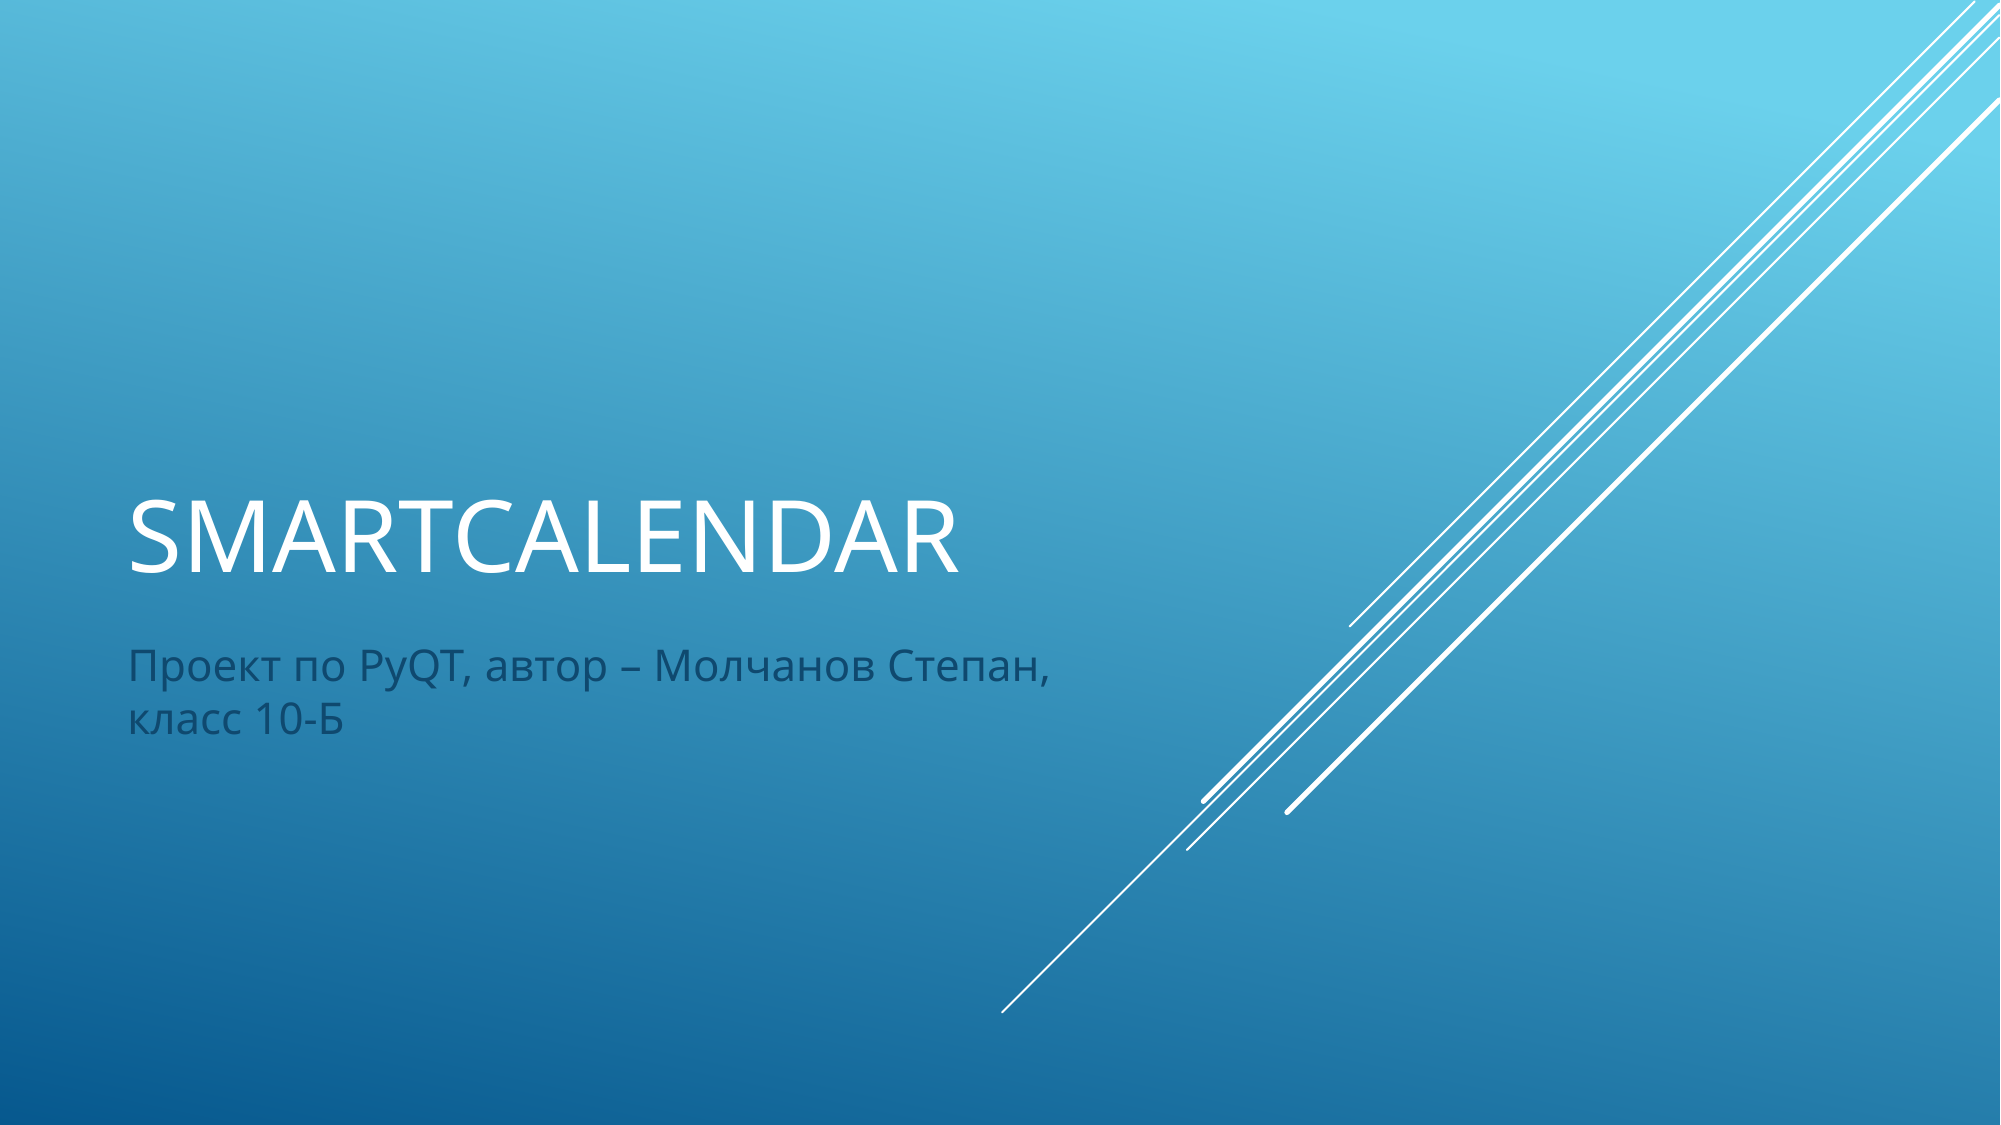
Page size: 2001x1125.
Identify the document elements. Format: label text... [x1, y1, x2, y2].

subtitle Проект по PyQT, автор – Молчанов Степан, класс 10-Б [112, 630, 1163, 950]
title SmartCalendar [112, 112, 1425, 600]
